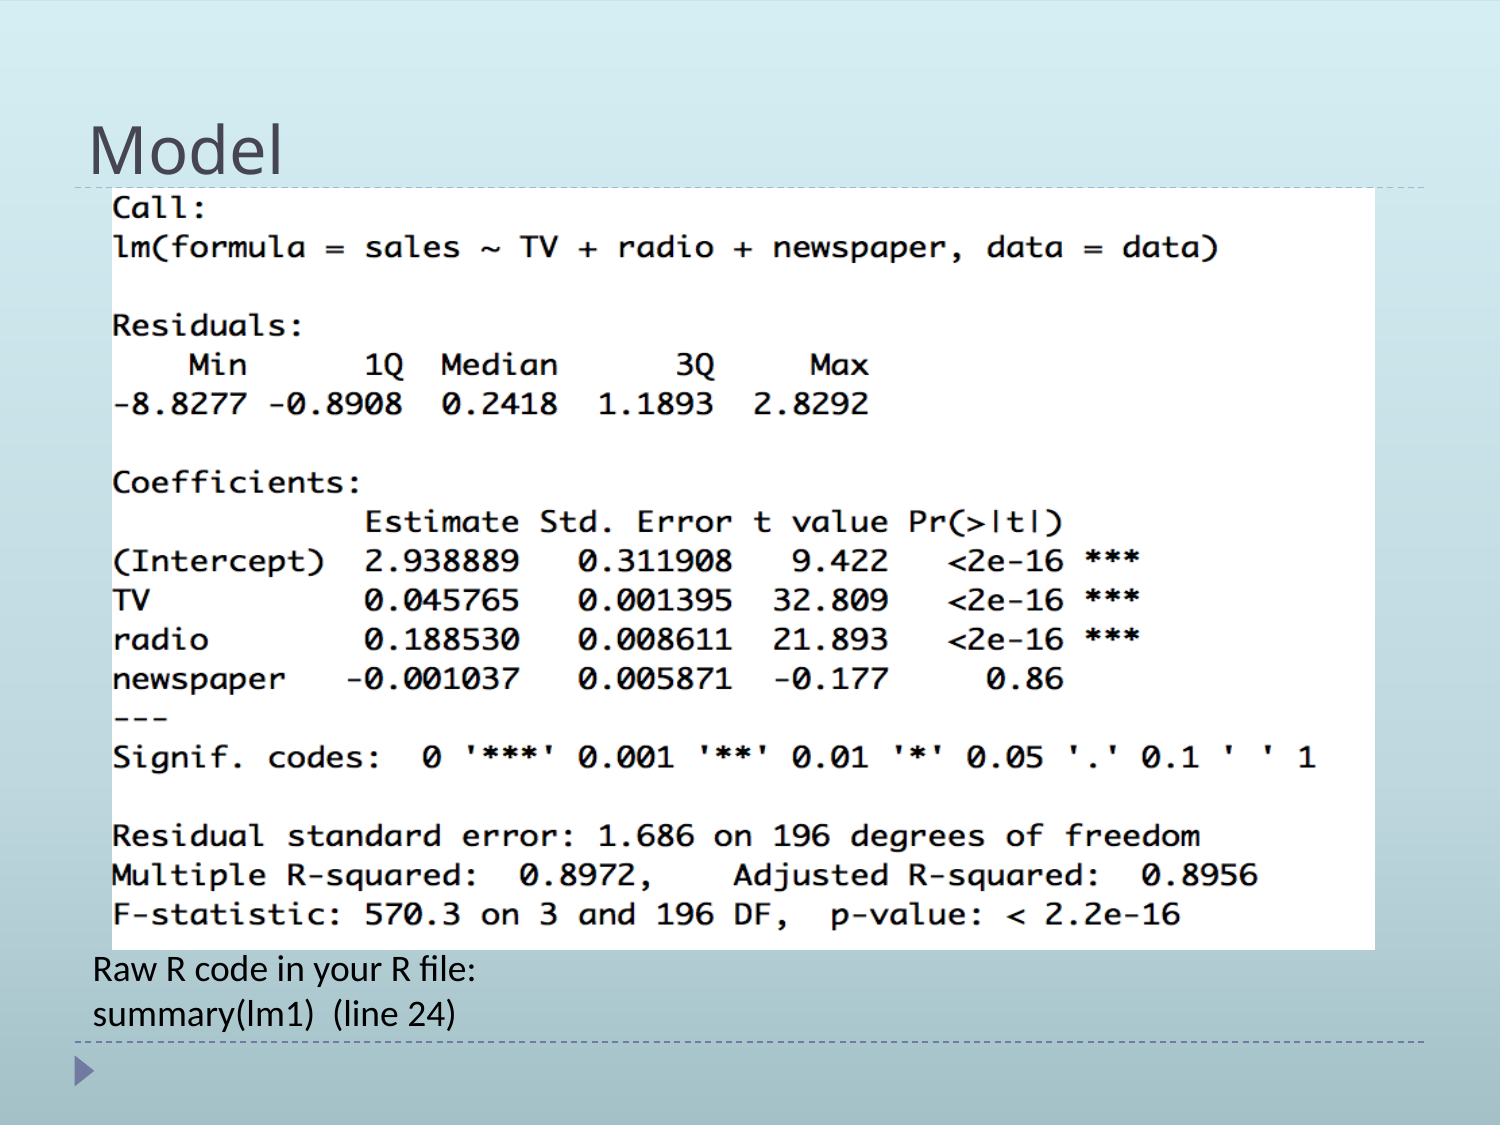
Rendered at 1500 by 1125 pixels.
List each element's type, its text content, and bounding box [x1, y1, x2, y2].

text_box Raw R code in your R file: summary(lm1) (line 24) [78, 936, 492, 1041]
title Model [87, 107, 1413, 189]
picture [0, 0, 1500, 1125]
